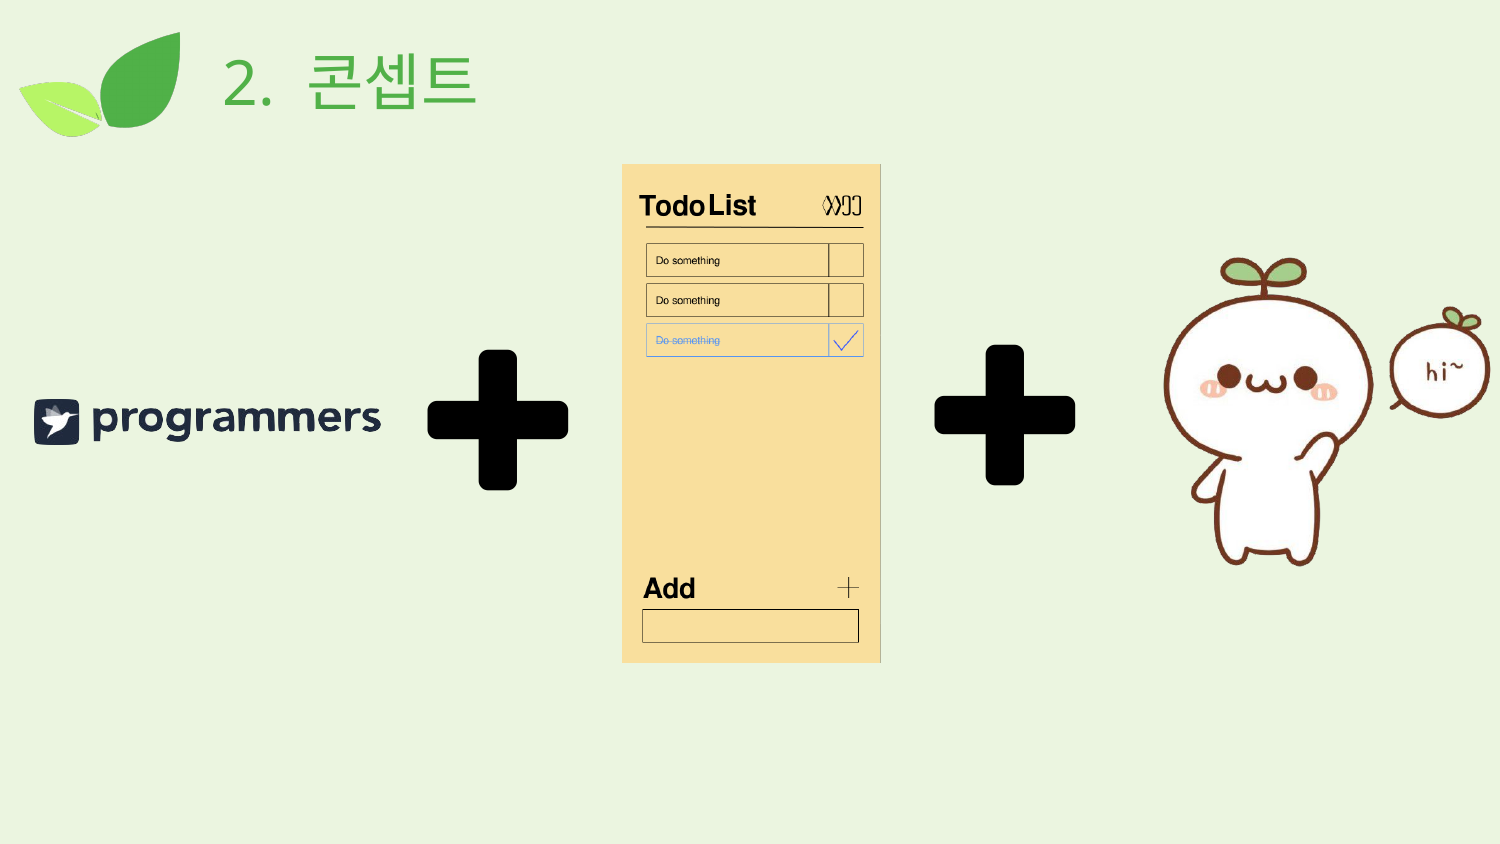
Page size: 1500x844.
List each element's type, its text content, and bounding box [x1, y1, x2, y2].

list 2. 콘셉트 [207, 65, 550, 154]
picture [0, 137, 1500, 739]
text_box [18, 23, 186, 137]
